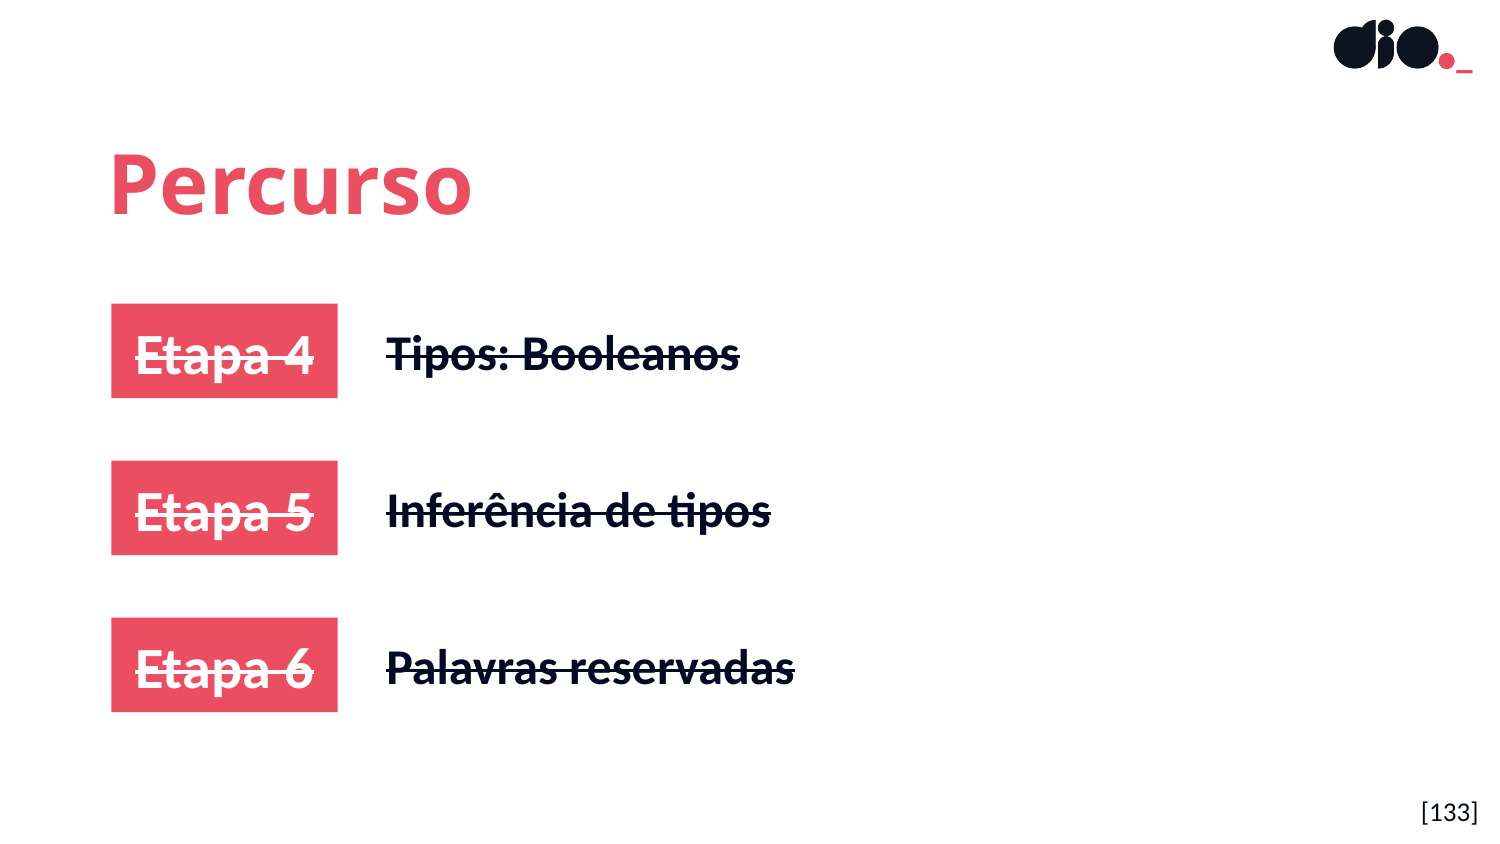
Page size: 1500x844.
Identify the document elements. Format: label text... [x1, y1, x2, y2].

text_box Tipos: Booleanos [371, 313, 1384, 389]
text_box Palavras reservadas [371, 627, 1384, 703]
slide_number [133] [1403, 779, 1494, 844]
text_box Etapa 6 [111, 617, 338, 713]
text_box Percurso [92, 104, 1309, 243]
text_box Etapa 5 [111, 460, 338, 556]
picture [1333, 19, 1473, 74]
text_box Etapa 4 [136, 337, 313, 383]
text_box Inferência de tipos [371, 470, 1384, 546]
